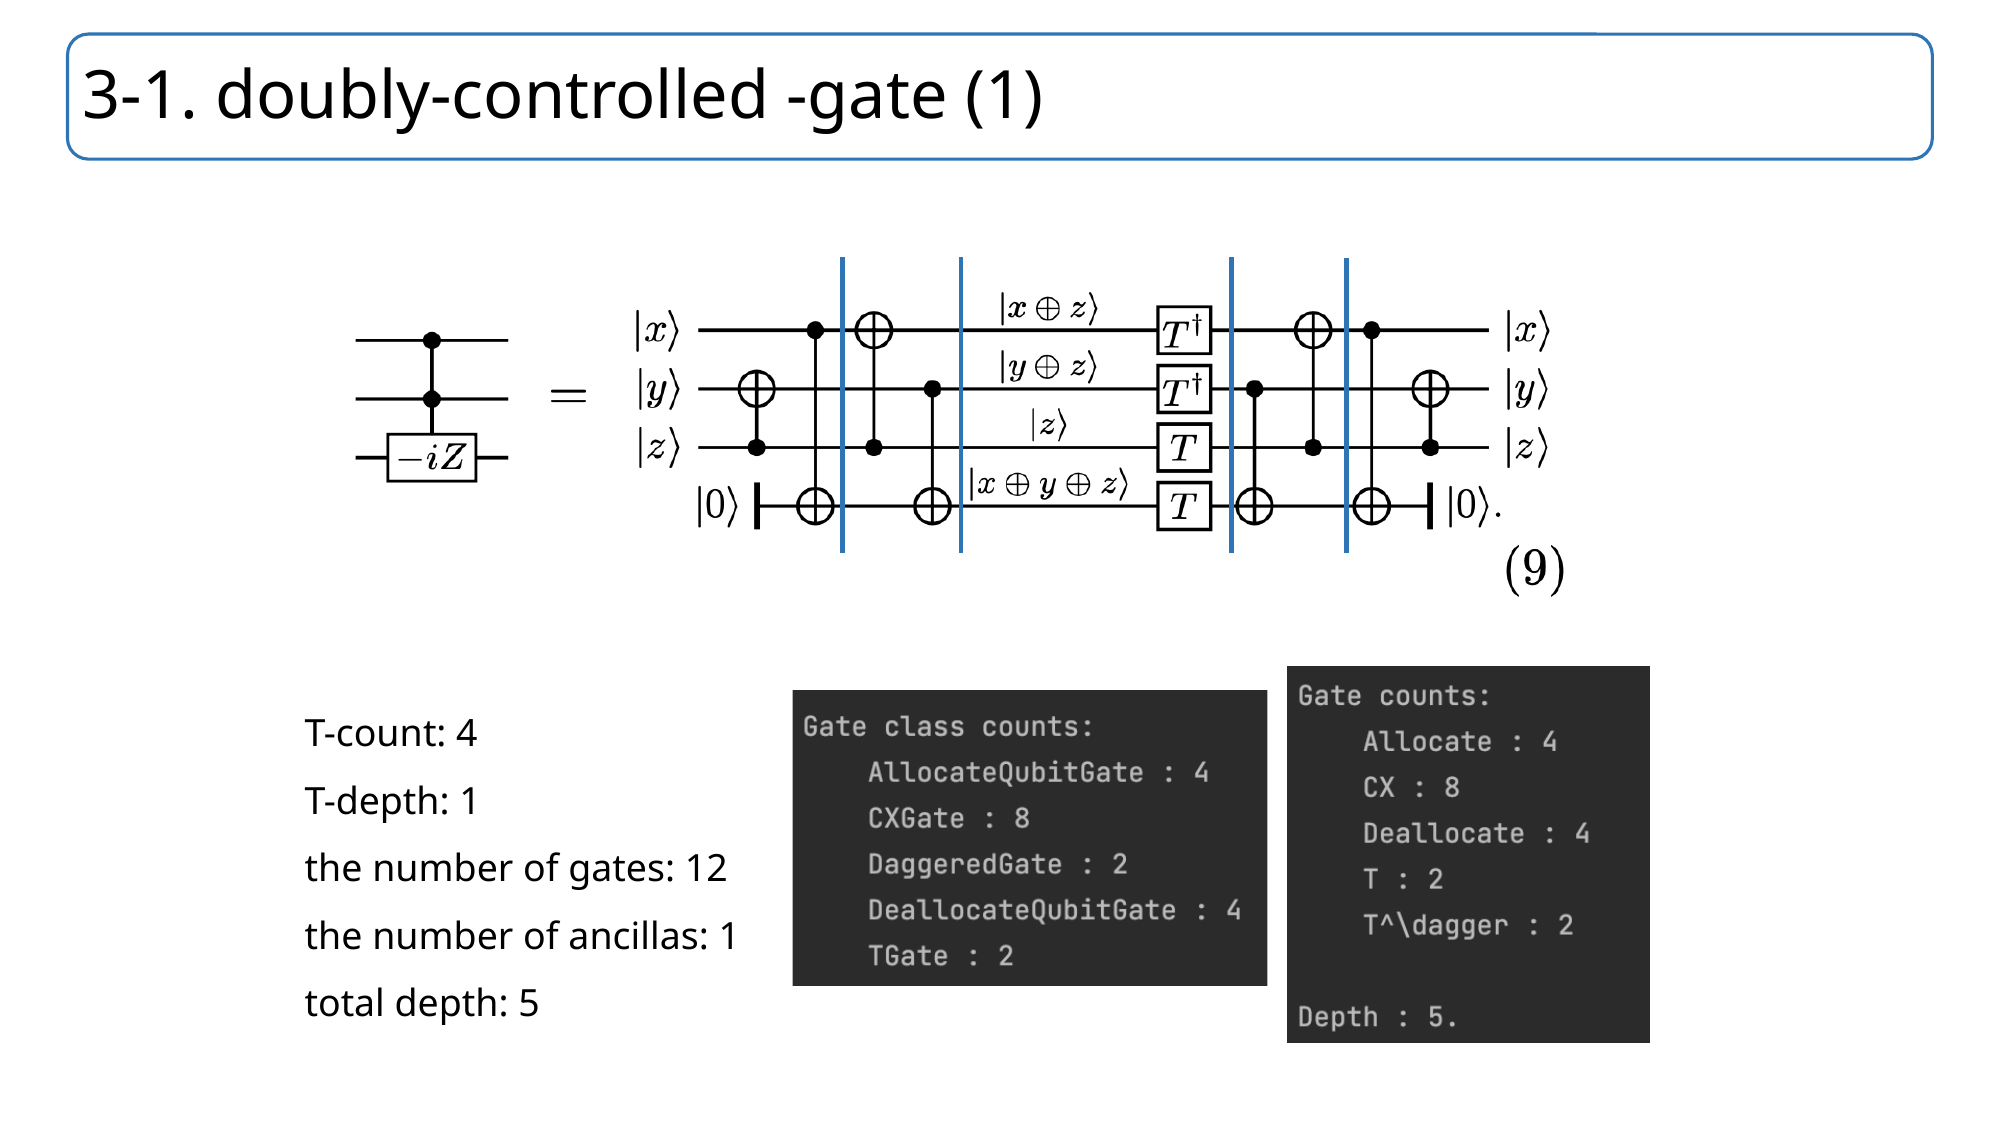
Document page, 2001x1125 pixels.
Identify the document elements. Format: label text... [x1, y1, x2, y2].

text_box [309, 257, 1585, 634]
picture [792, 690, 1268, 986]
text_box T-count: 4 T-depth: 1 the number of gates: 12 the number of ancillas: 1 total depth: 5 [289, 679, 800, 1032]
picture [1287, 666, 1650, 1043]
